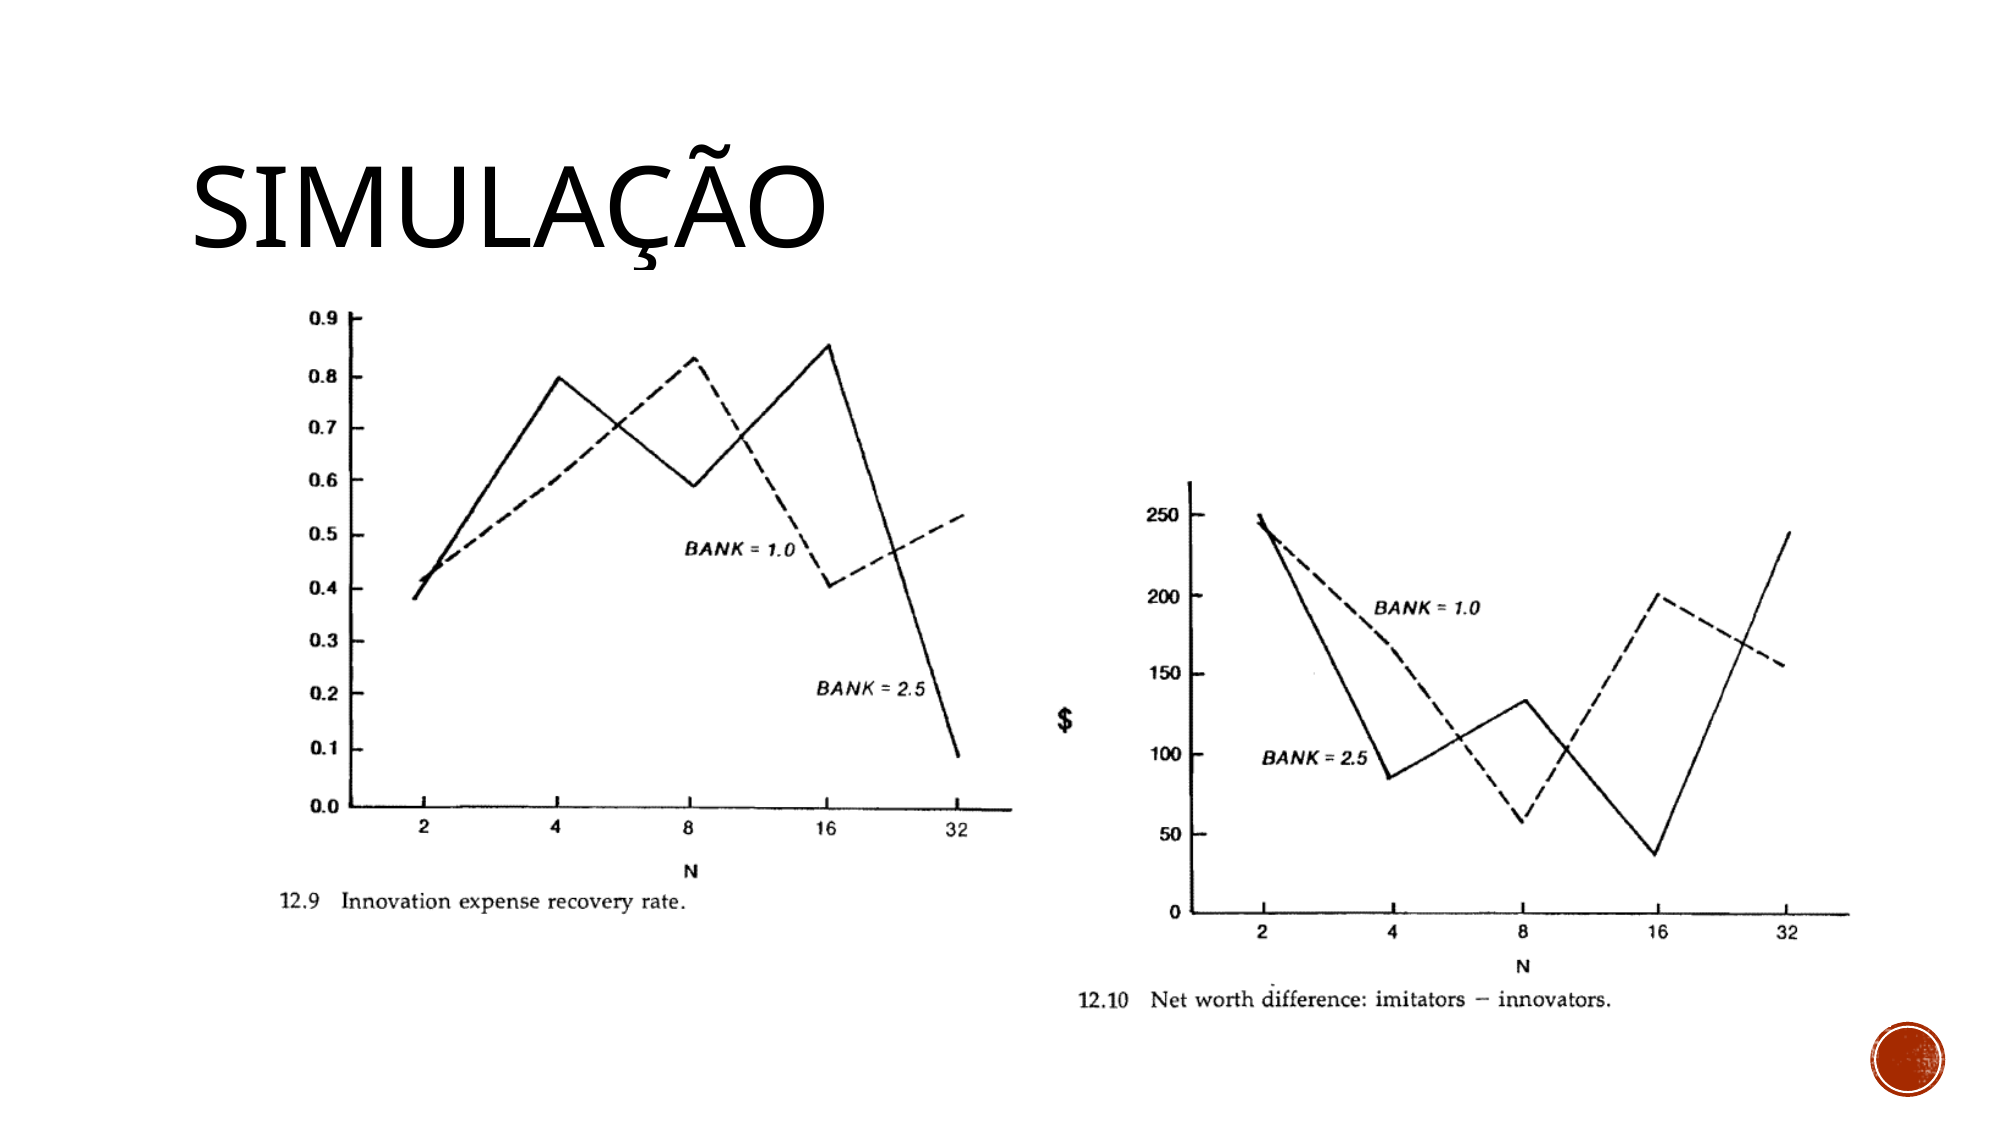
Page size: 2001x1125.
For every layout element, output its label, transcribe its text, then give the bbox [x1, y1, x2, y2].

title SIMULAÇÃO [175, 79, 1826, 344]
picture [1047, 469, 1891, 1027]
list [221, 273, 1047, 934]
